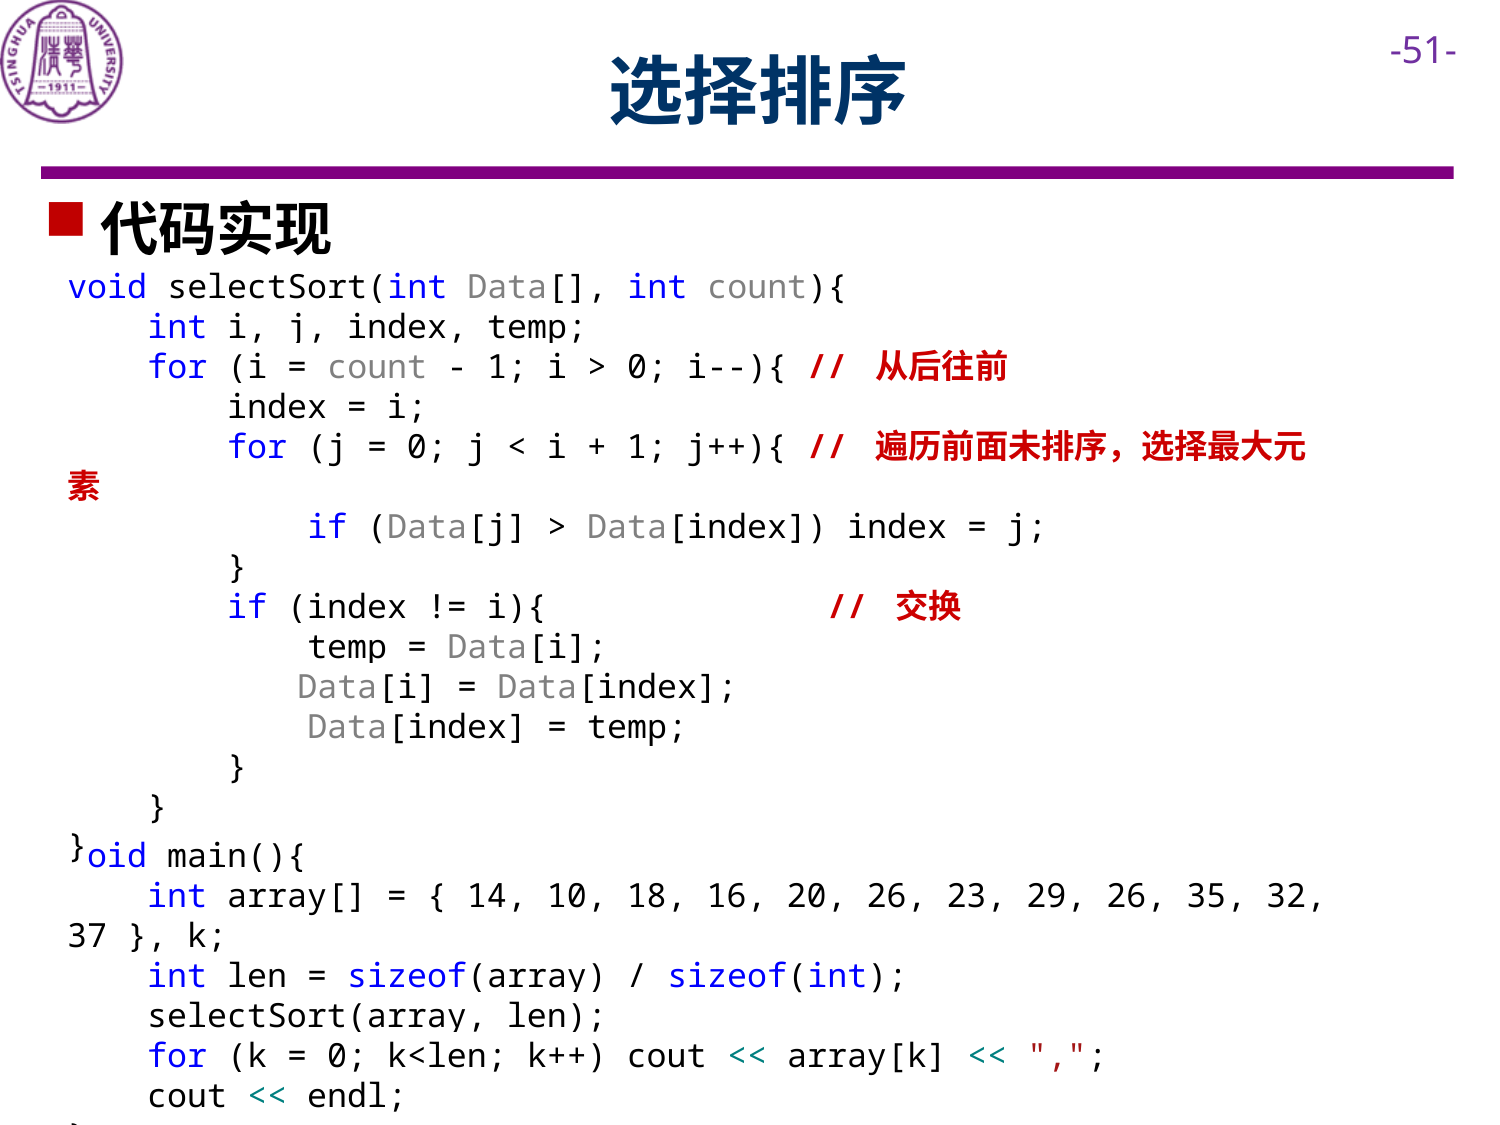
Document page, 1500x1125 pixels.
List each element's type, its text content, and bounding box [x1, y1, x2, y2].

text_box void selectSort(int Data[], int count){ int i, j, index, temp; for (i = count - 1; i > 0; i--){ // 从后往前 index = i; for (j = 0; j < i + 1; j++){ // 遍历前面未排序，选择最大元素 if (Data[j] > Data[index]) index = j; } if (index != i){ // 交换 temp = Data[i]; Data[i] = Data[index]; Data[index] = temp; } } } [52, 258, 1329, 872]
picture [0, 0, 124, 124]
text_box 代码实现 [29, 184, 1465, 270]
text_box void main(){ int array[] = { 14, 10, 18, 16, 20, 26, 23, 29, 26, 35, 32, 37 }, k; int len = sizeof(array) / sizeof(int); selectSort(array, len); for (k = 0; k<len; k++) cout << array[k] << ","; cout << endl; } [52, 827, 1448, 1125]
title 选择排序 [135, 13, 1383, 165]
